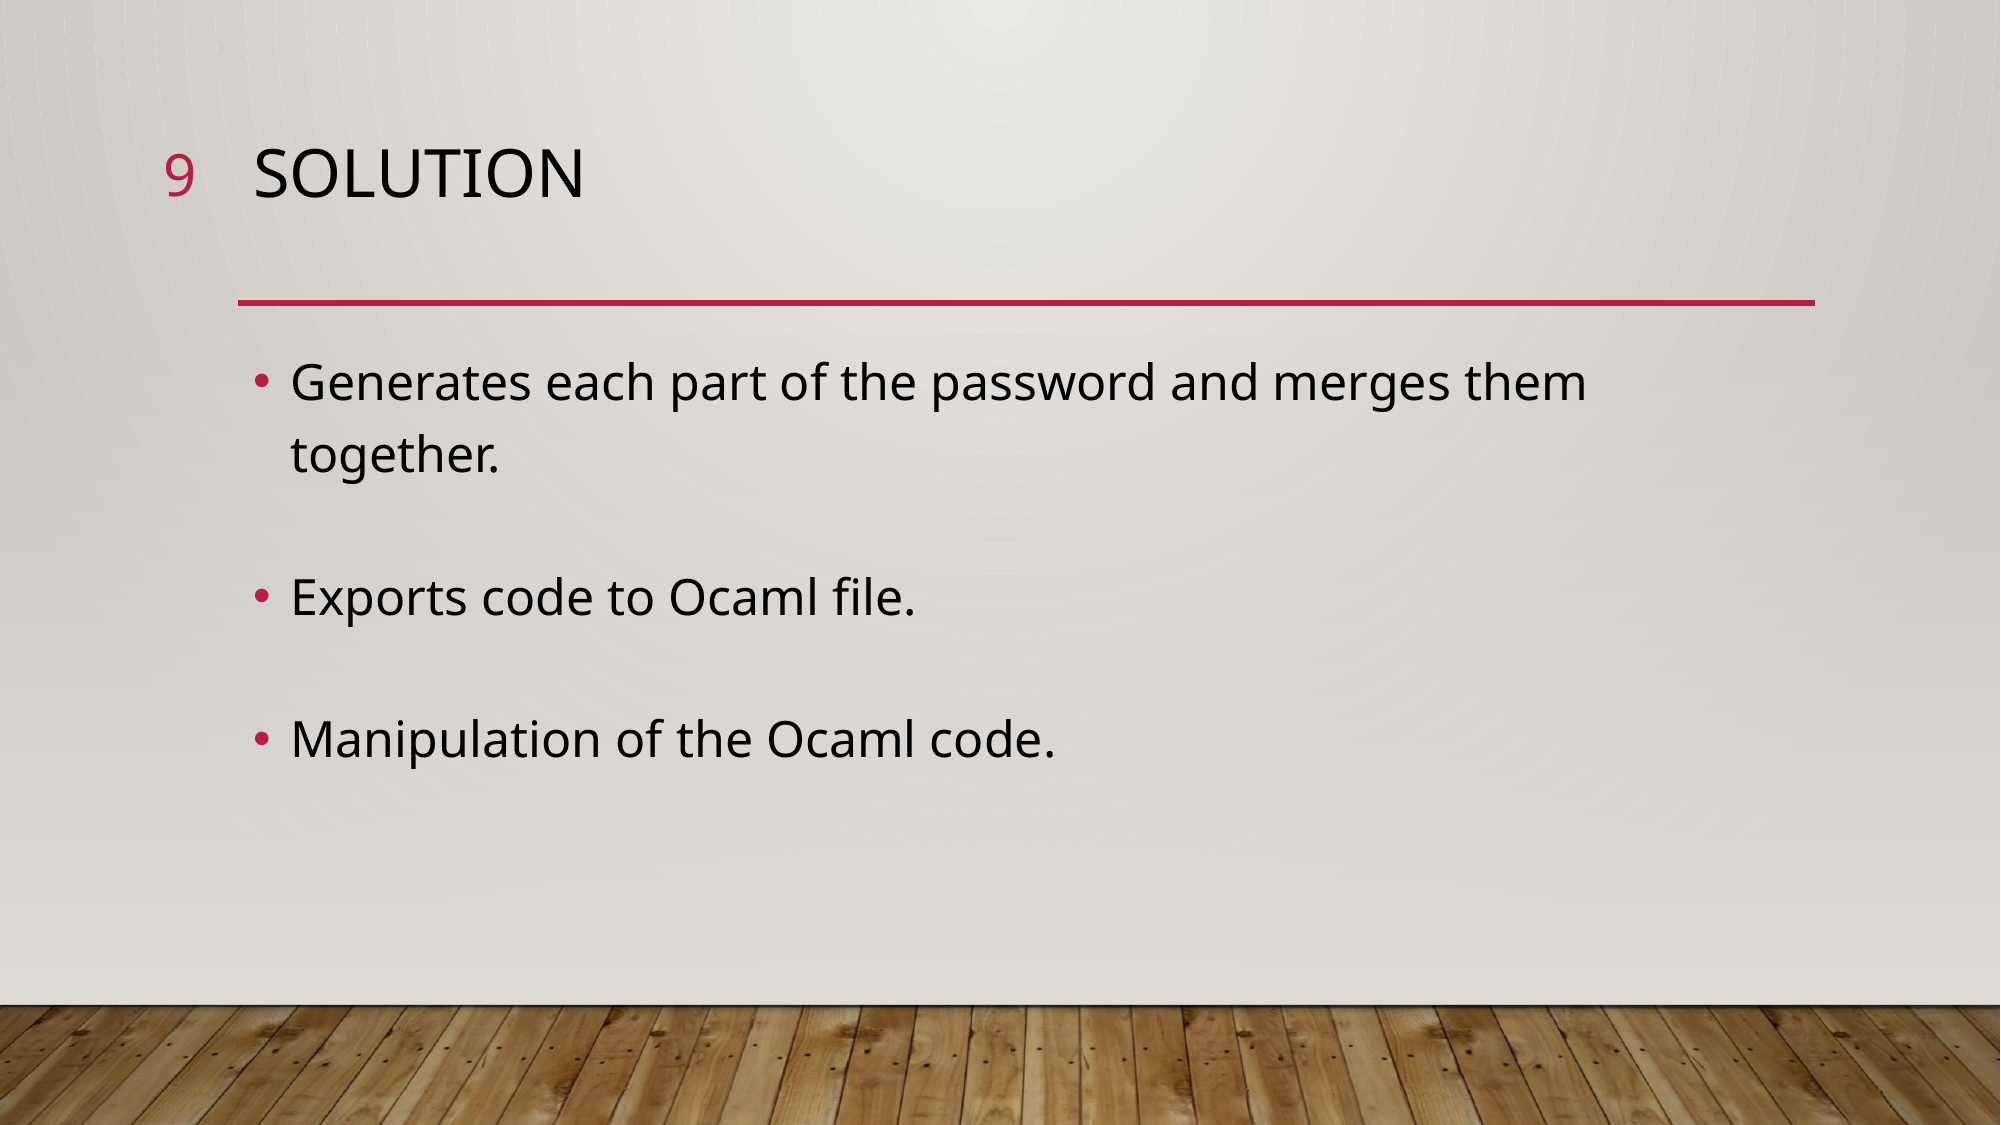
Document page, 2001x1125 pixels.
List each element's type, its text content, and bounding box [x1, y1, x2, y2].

slide_number 8 [78, 131, 212, 214]
list Generates each part of the password and merges them together. Exports code to Ocaml file. Manipulation of the Ocaml code. [238, 330, 1814, 897]
title Solution [238, 131, 1814, 305]
picture [0, 1005, 2000, 1125]
